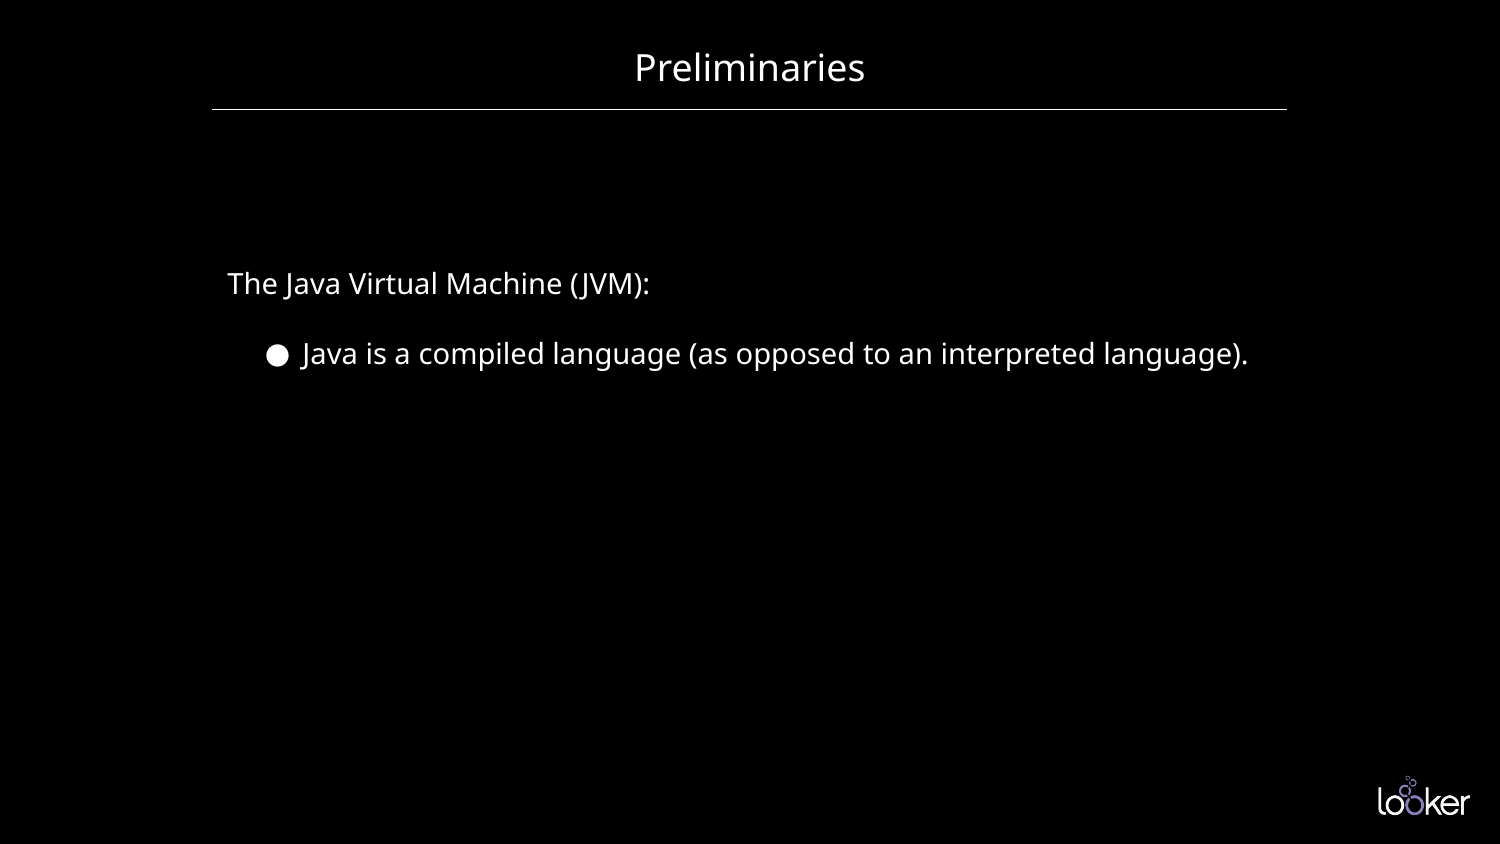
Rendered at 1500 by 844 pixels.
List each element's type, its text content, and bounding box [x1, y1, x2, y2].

text_box The Java Virtual Machine (JVM): Java is a compiled language (as opposed to an interpreted language). [212, 250, 1288, 594]
text_box Preliminaries [450, 35, 1050, 97]
picture [1374, 771, 1474, 819]
